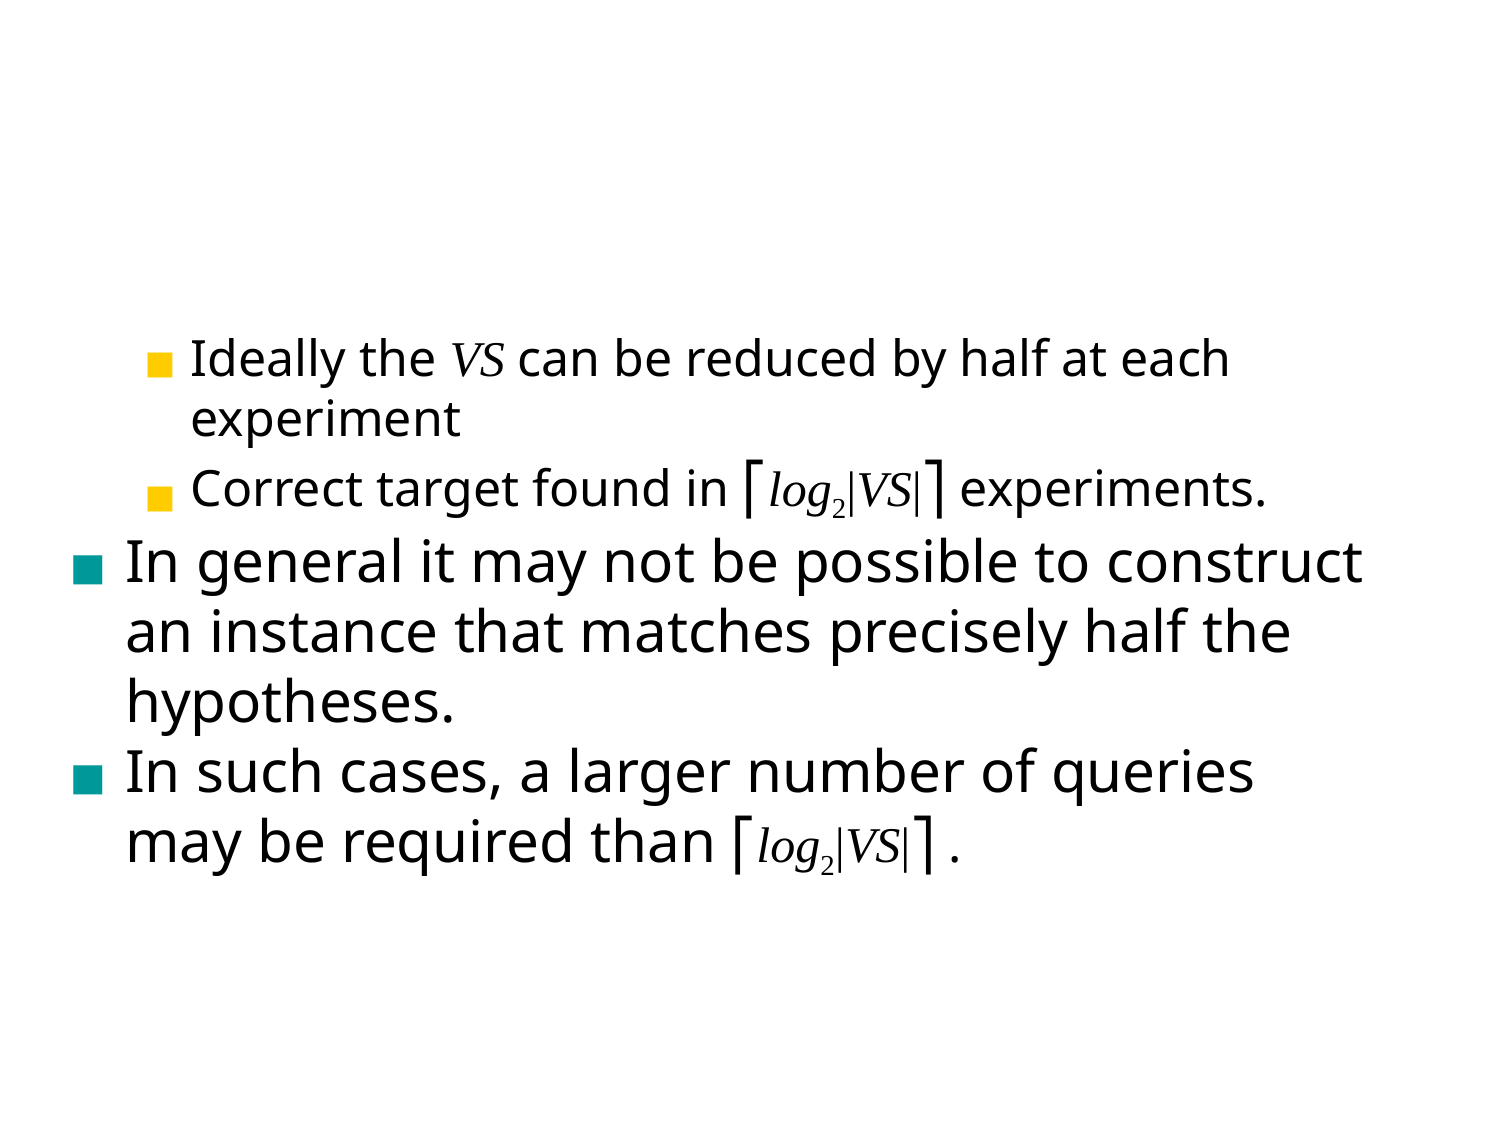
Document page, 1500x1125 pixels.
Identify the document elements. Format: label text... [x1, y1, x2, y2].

list Ideally the VS can be reduced by half at each experiment Correct target found in ⎡log2|VS|⎤ experiments. In general it may not be possible to construct an instance that matches precisely half the hypotheses. In such cases, a larger number of queries may be required than ⎡log2|VS|⎤ . [53, 318, 1401, 994]
